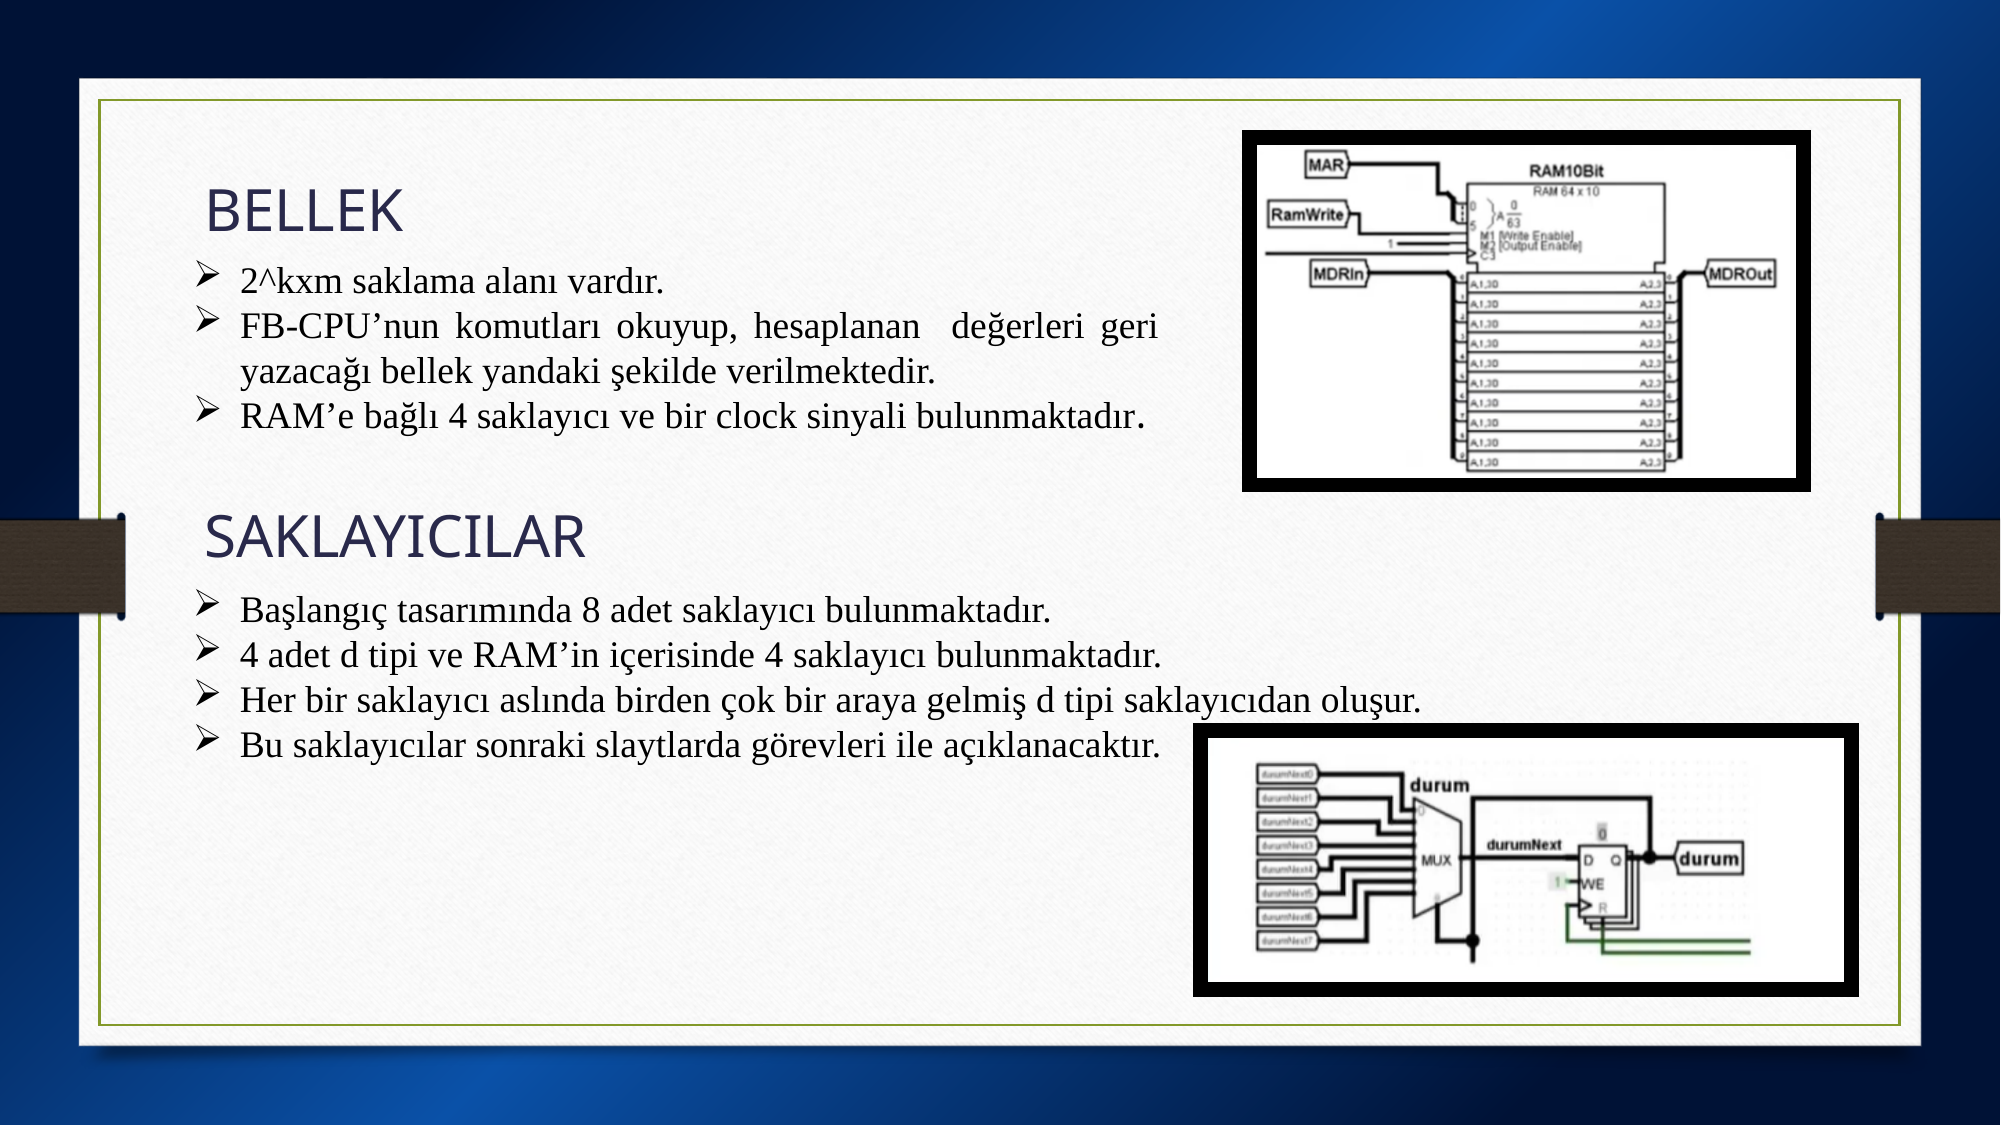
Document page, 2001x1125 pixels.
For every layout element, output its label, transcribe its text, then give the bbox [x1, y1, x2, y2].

text_box 2^kxm saklama alanı vardır. FB-CPU’nun komutları okuyup, hesaplanan değerleri geri yazacağı bellek yandaki şekilde verilmektedir. RAM’e bağlı 4 saklayıcı ve bir clock sinyali bulunmaktadır. [178, 249, 1175, 444]
text_box BELLEK [189, 165, 598, 249]
picture [0, 0, 2001, 1125]
text_box Başlangıç tasarımında 8 adet saklayıcı bulunmaktadır. 4 adet d tipi ve RAM’in içerisinde 4 saklayıcı bulunmaktadır. Her bir saklayıcı aslında birden çok bir araya gelmiş d tipi saklayıcıdan oluşur. Bu saklayıcılar sonraki slaytlarda görevleri ile açıklanacaktır. [178, 577, 1512, 773]
text_box SAKLAYICILAR [189, 491, 638, 577]
